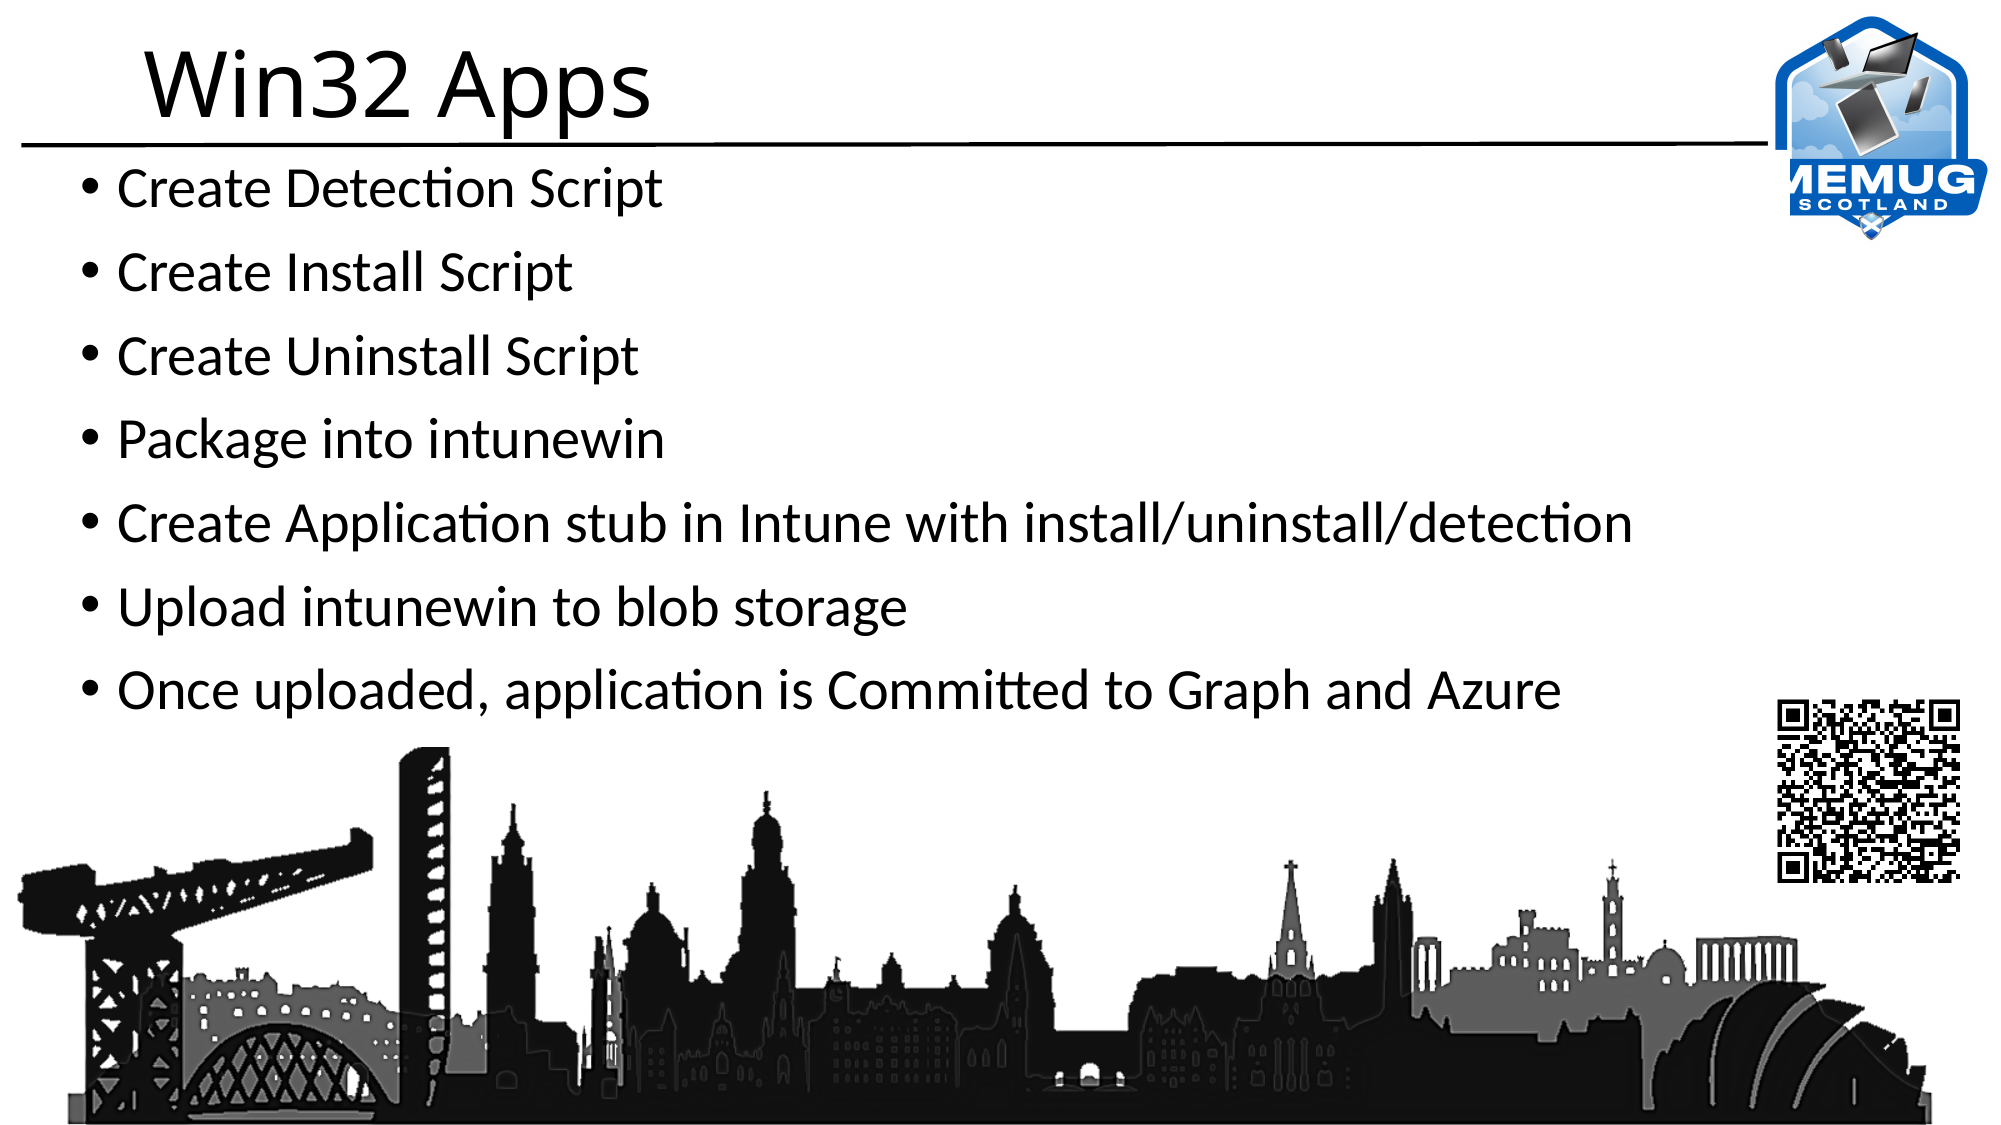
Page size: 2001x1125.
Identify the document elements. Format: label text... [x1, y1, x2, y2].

text_box Create Detection Script Create Install Script Create Uninstall Script Package into intunewin Create Application stub in Intune with install/uninstall/detection Upload intunewin to blob storage Once uploaded, application is Committed to Graph and Azure [64, 149, 1790, 747]
picture [1790, 0, 2001, 279]
title Win32 Apps [128, 0, 1854, 197]
picture [0, 648, 2000, 1125]
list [1757, 679, 1980, 903]
